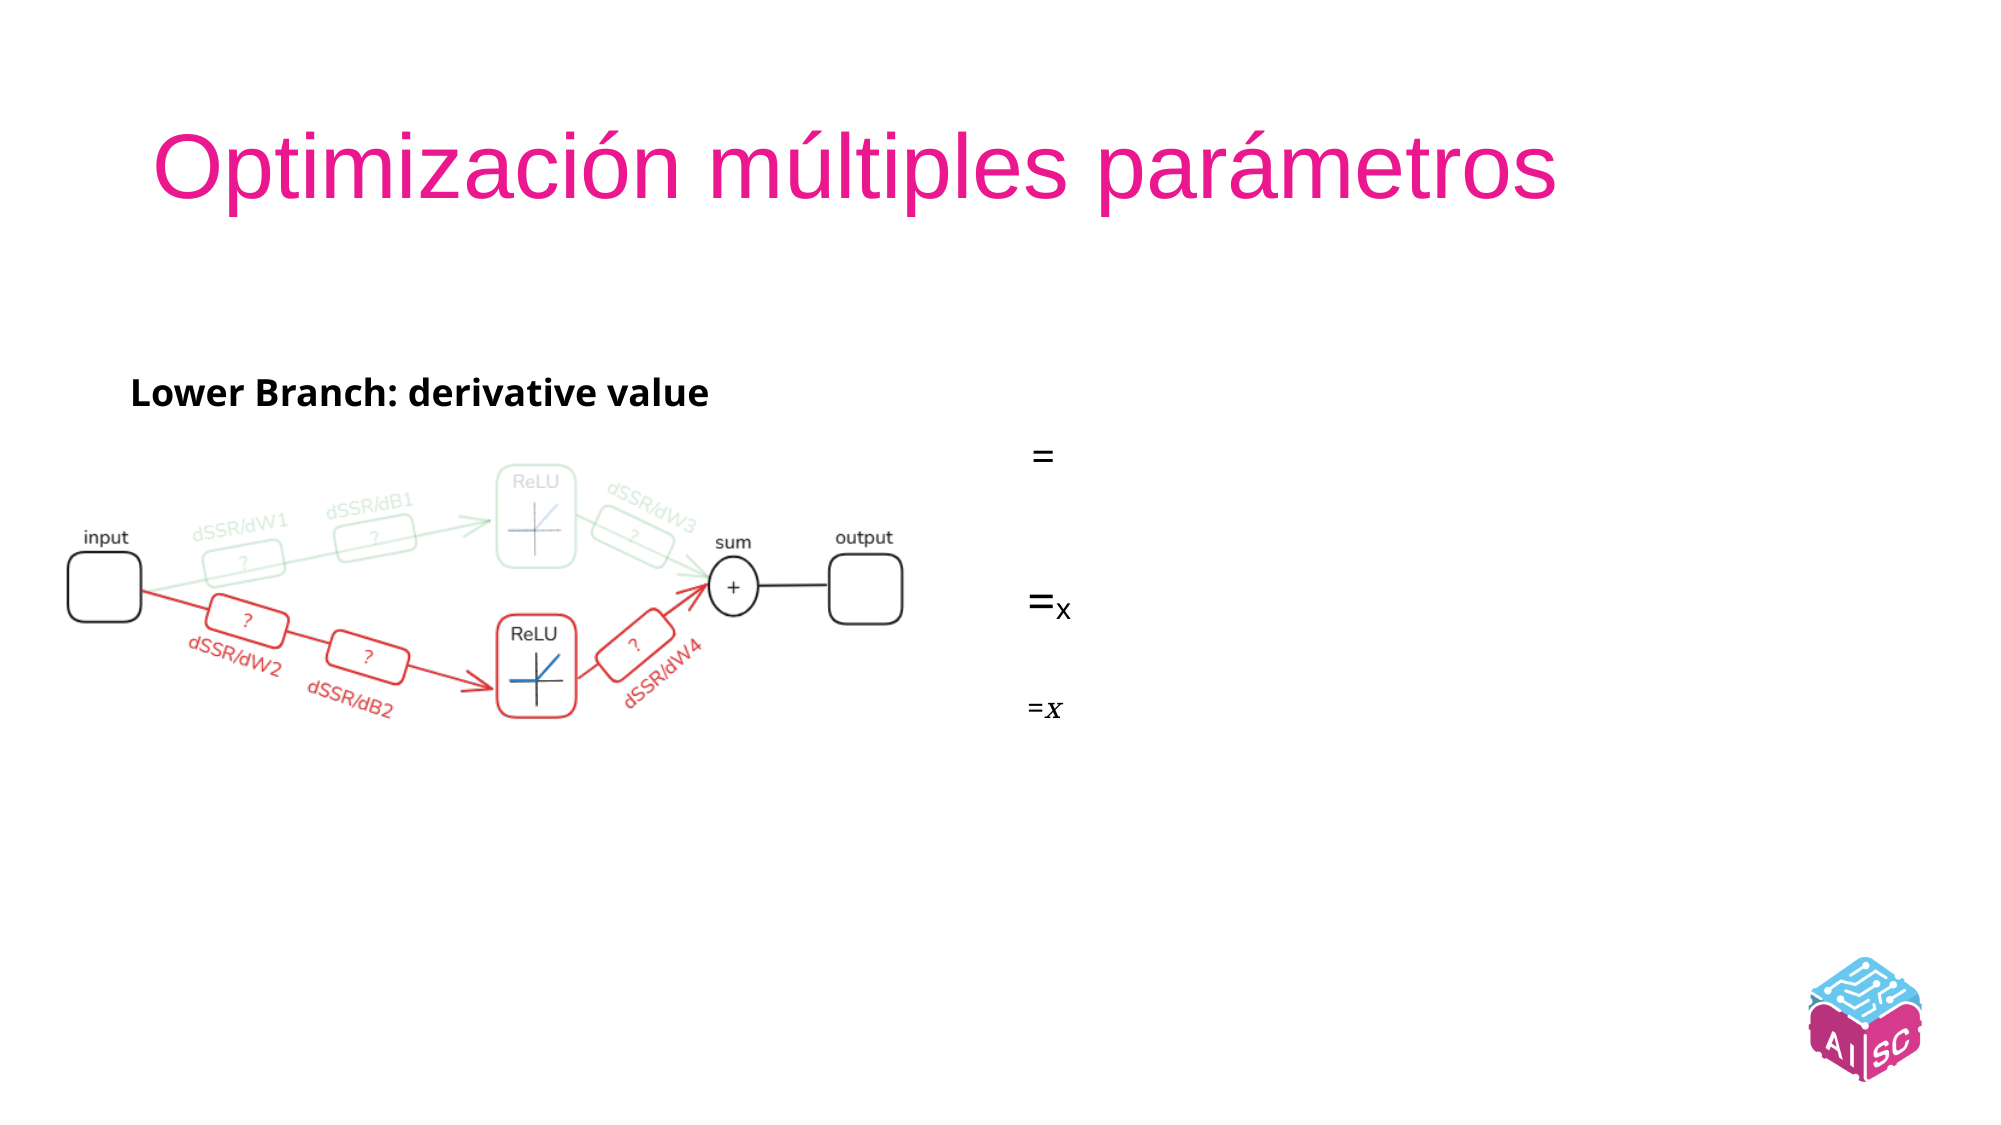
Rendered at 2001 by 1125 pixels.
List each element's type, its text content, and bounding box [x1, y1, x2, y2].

picture [56, 453, 915, 736]
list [1784, 948, 1941, 1090]
title Optimización múltiples parámetros [137, 59, 1863, 278]
text_box Lower Branch: derivative value [115, 361, 736, 422]
